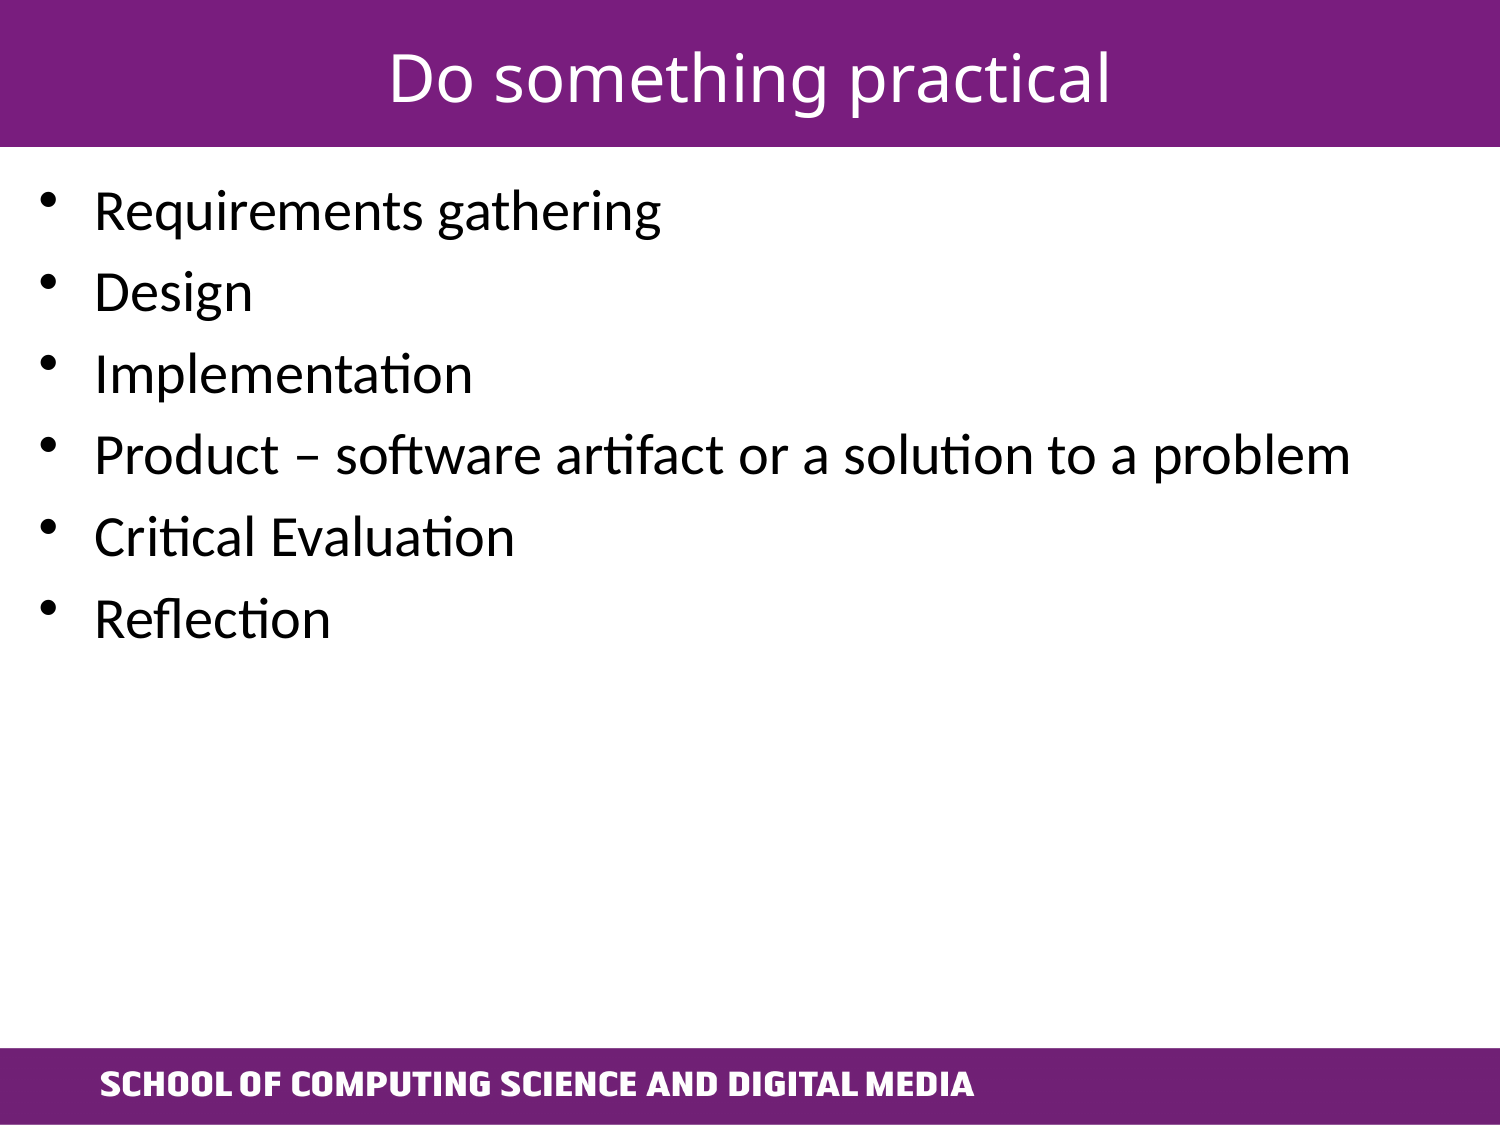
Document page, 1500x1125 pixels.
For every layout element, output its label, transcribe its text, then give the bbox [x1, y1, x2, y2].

title Do something practical [23, 23, 1477, 129]
picture [0, 0, 1500, 147]
picture [0, 1046, 1500, 1125]
list Requirements gathering Design Implementation Product – software artifact or a solution to a problem Critical Evaluation Reflection [23, 164, 1477, 1031]
